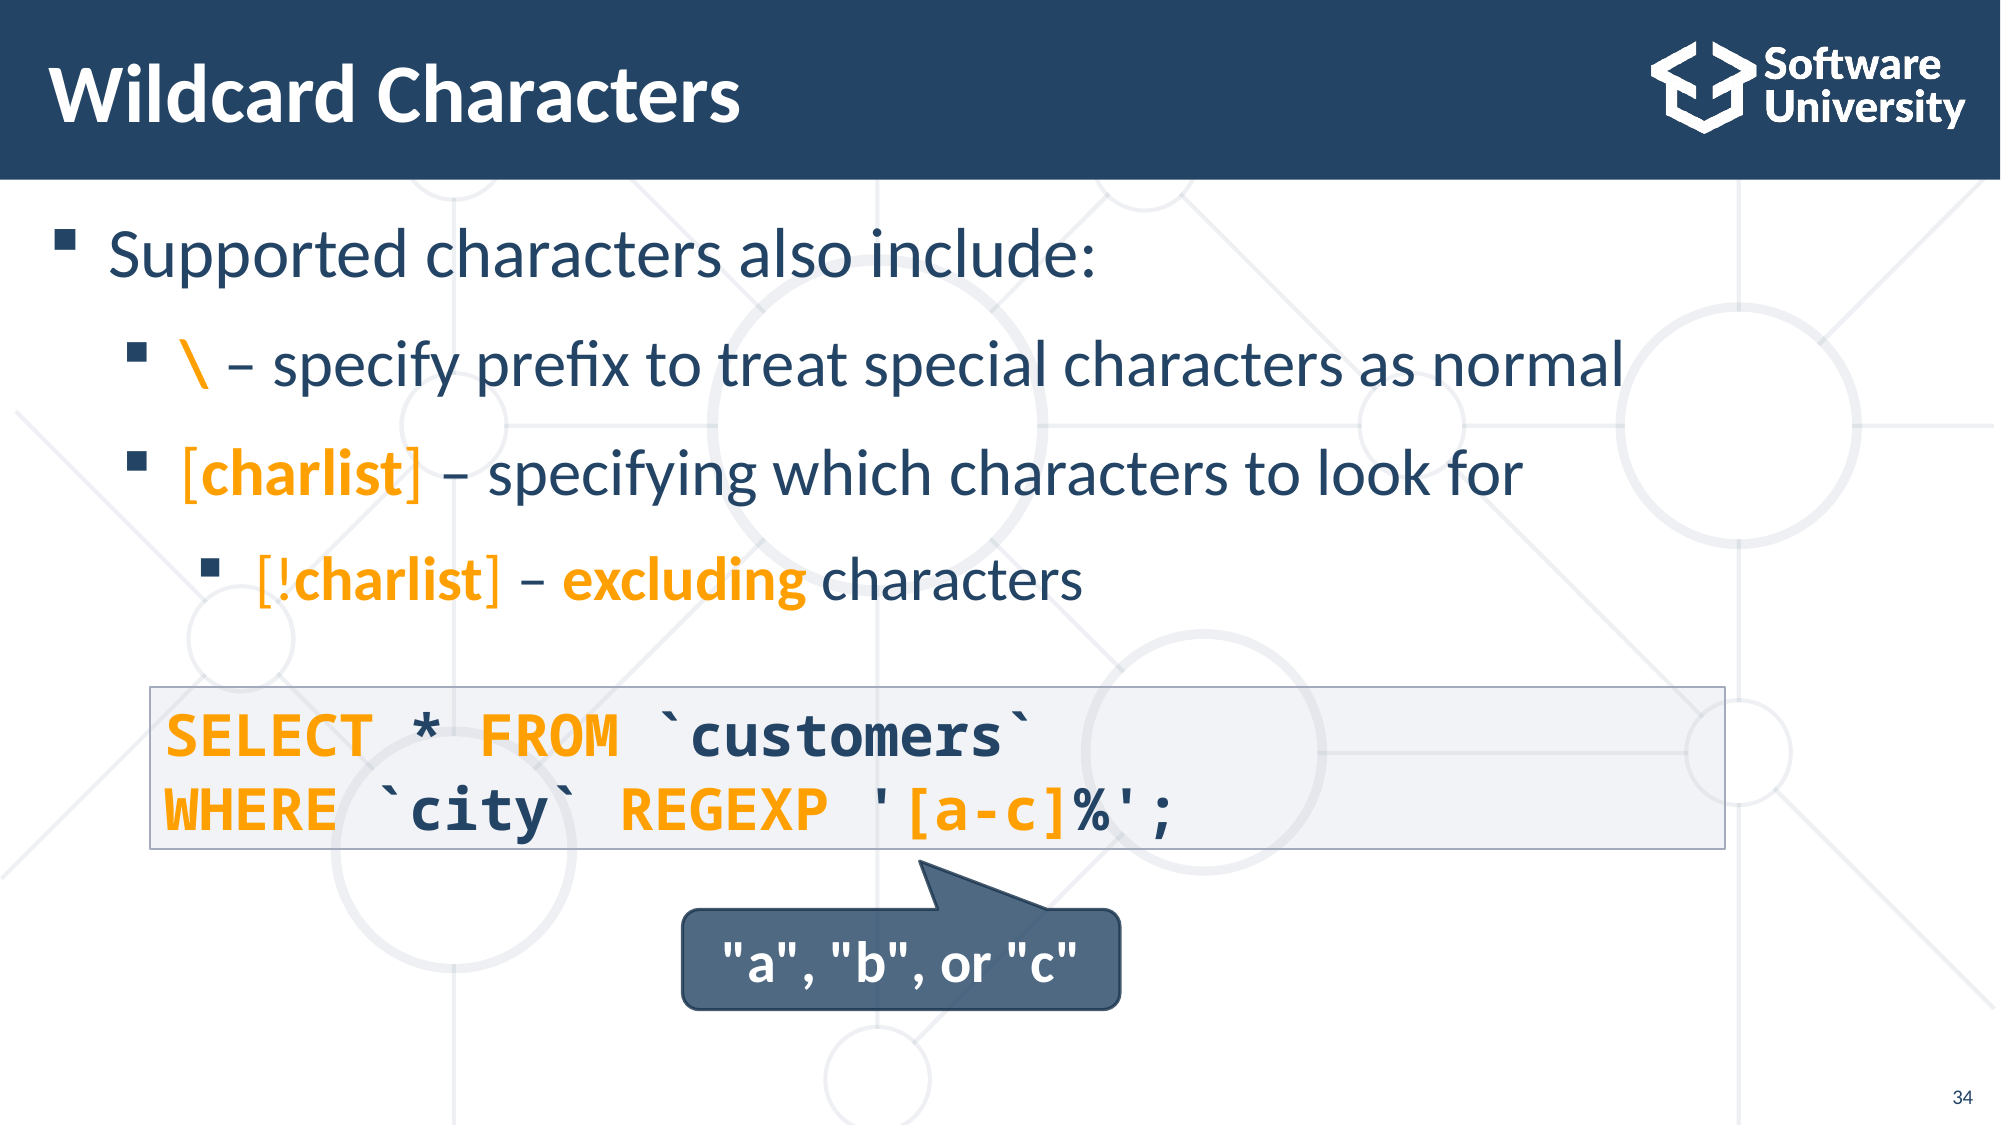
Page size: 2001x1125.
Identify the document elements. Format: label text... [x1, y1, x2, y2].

text_box SELECT * FROM `customers` WHERE `city` REGEXP '[a-c]%'; [149, 687, 1725, 850]
text_box "a", "b", or "c" [680, 859, 1123, 1012]
title Wildcard Characters [31, 16, 1625, 162]
slide_number 34 [1927, 1067, 1989, 1117]
picture [1651, 41, 1966, 134]
list Supported characters also include: \ – specify prefix to treat special characters as normal [charlist] – specifying which characters to look for [!charlist] – excluding characters [31, 196, 1970, 1104]
